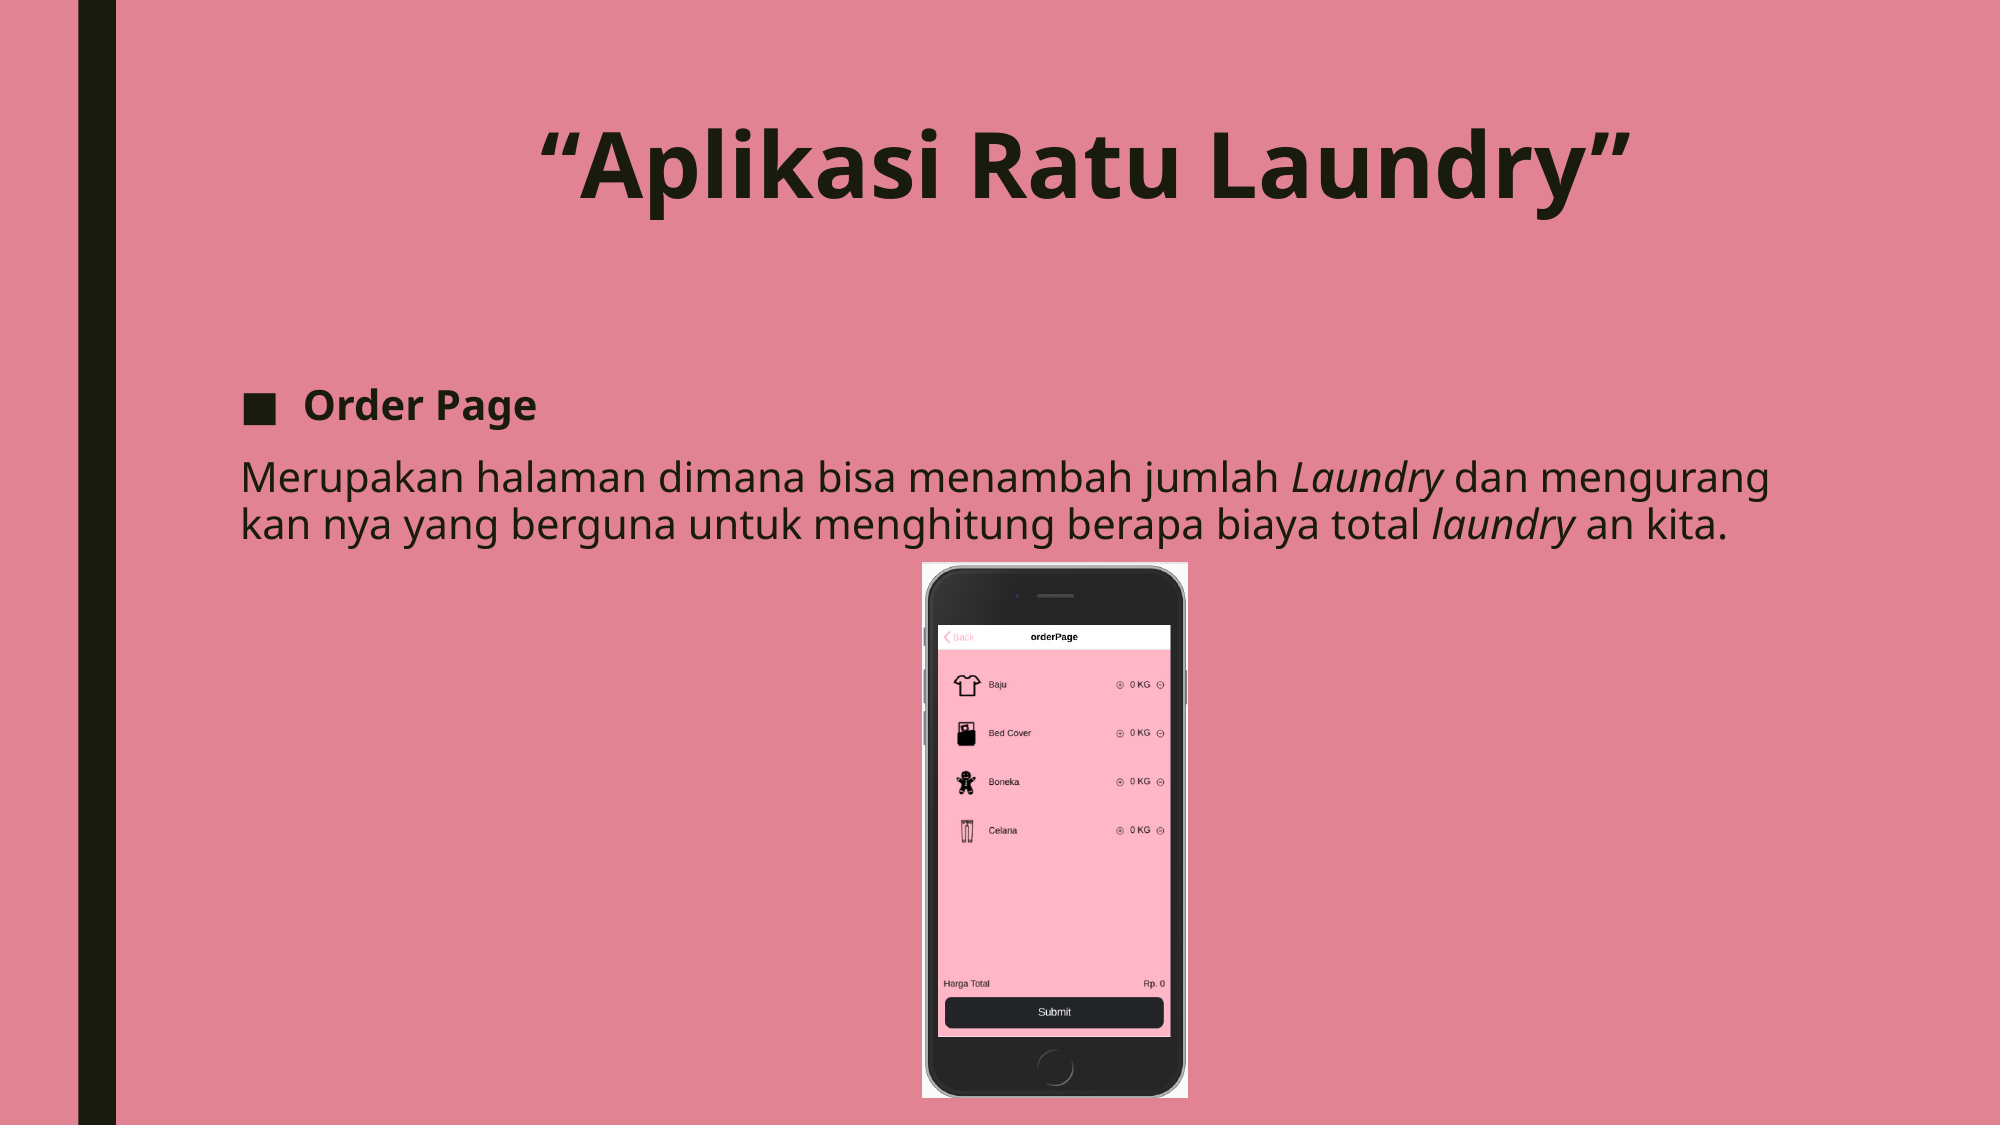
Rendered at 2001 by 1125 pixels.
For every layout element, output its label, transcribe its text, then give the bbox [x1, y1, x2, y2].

picture [922, 562, 1188, 1099]
title “Aplikasi Ratu Laundry” [225, 112, 1800, 357]
list Order Page Merupakan halaman dimana bisa menambah jumlah Laundry dan mengurang kan nya yang berguna untuk menghitung berapa biaya total laundry an kita. [225, 375, 1800, 963]
